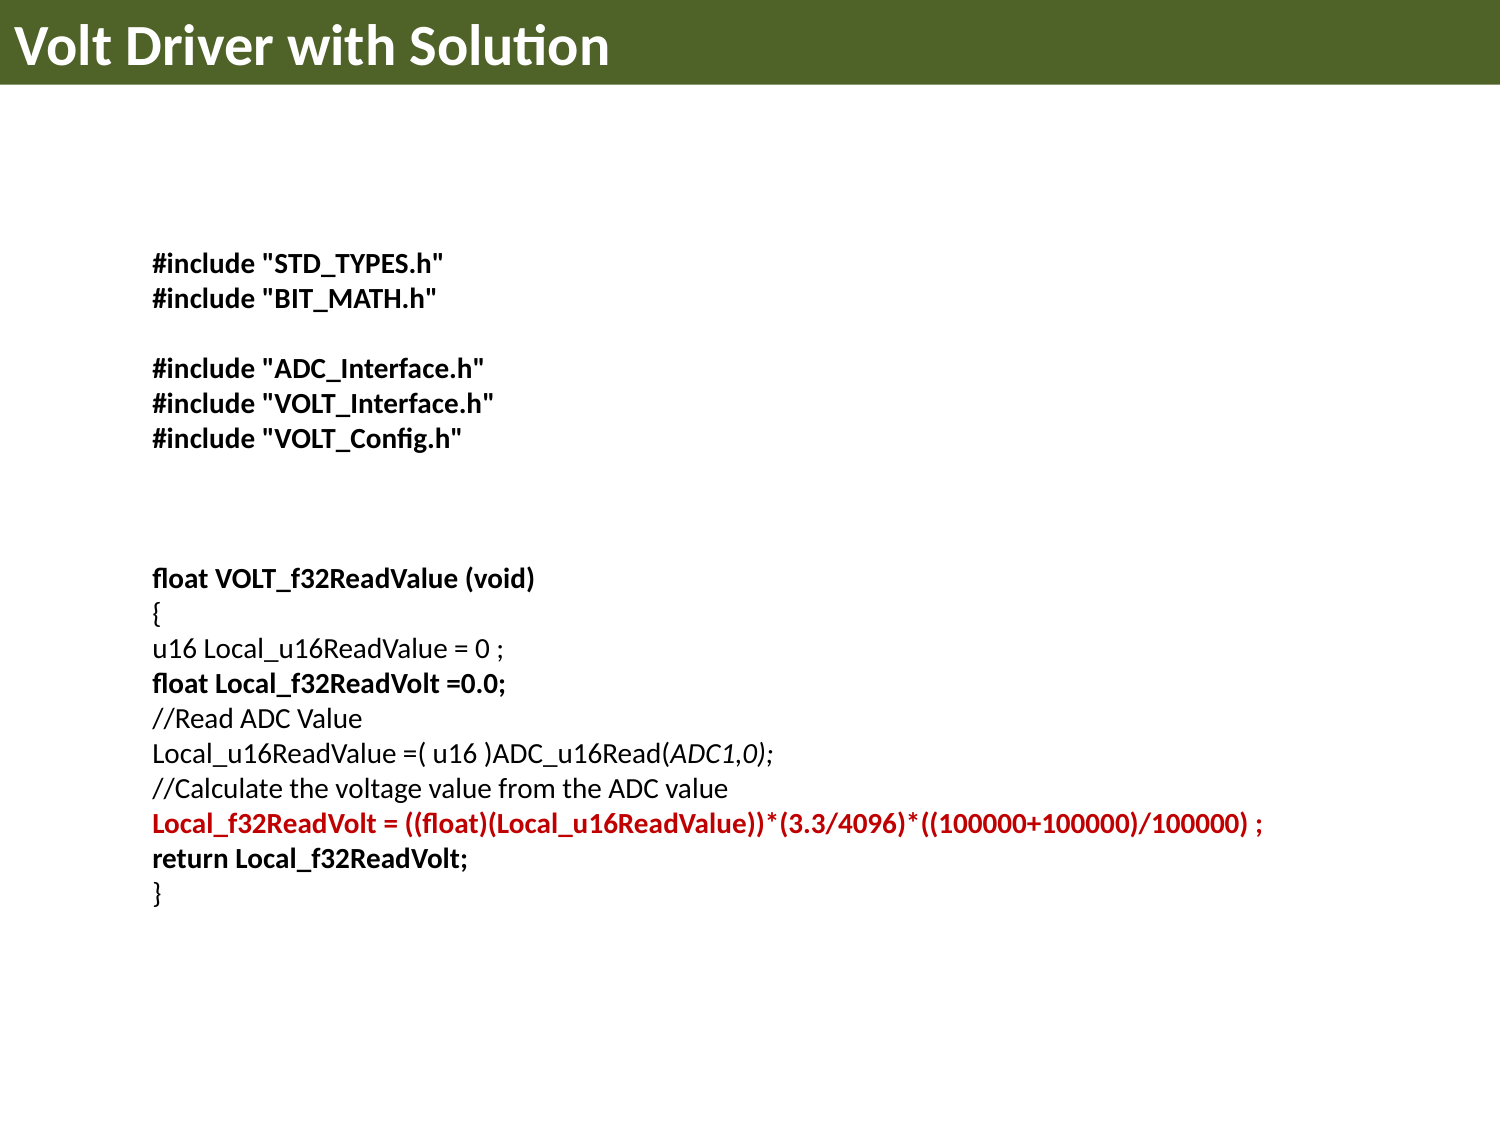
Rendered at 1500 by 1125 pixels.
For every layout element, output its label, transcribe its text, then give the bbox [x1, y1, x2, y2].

text_box Volt Driver with Solution [0, 0, 1500, 85]
text_box #include "STD_TYPES.h" #include "BIT_MATH.h" #include "ADC_Interface.h" #include "VOLT_Interface.h" #include "VOLT_Config.h" float VOLT_f32ReadValue (void) { u16 Local_u16ReadValue = 0 ; float Local_f32ReadVolt =0.0; //Read ADC Value Local_u16ReadValue =( u16 )ADC_u16Read(ADC1,0); //Calculate the voltage value from the ADC value Local_f32ReadVolt = ((float)(Local_u16ReadValue))*(3.3/4096)*((100000+100000)/100000) ; return Local_f32ReadVolt; } [137, 237, 1313, 917]
